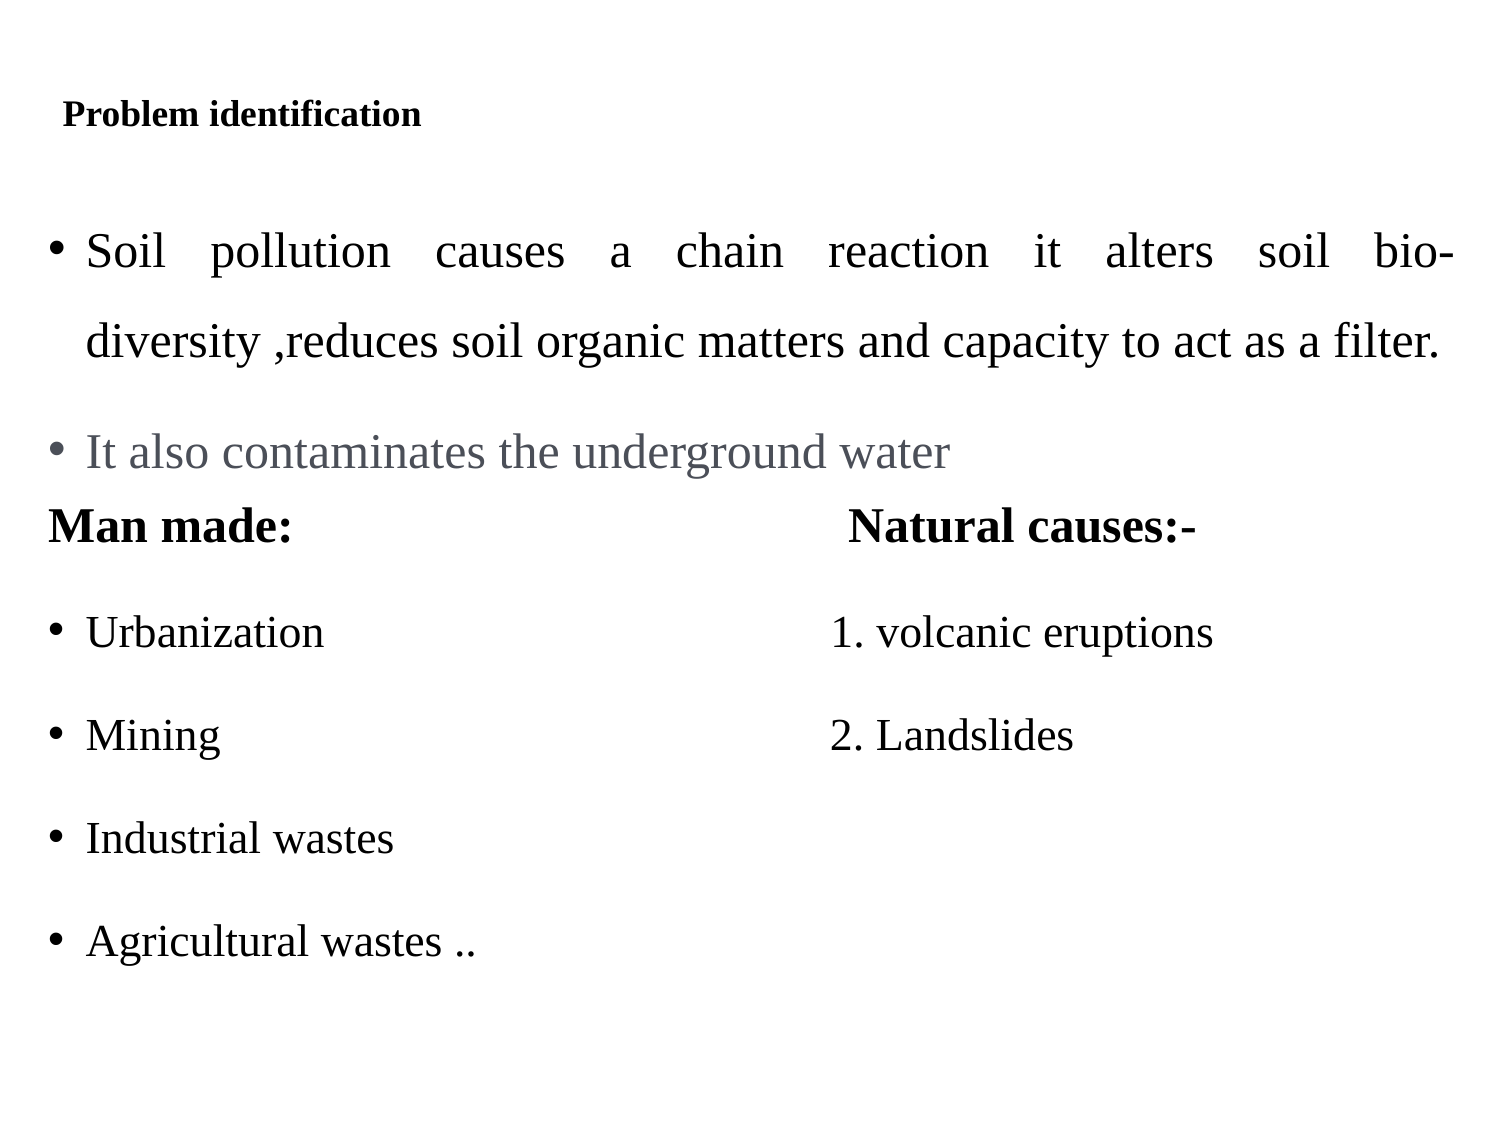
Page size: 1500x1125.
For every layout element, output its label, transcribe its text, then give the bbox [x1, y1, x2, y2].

list Soil pollution causes a chain reaction it alters soil bio-diversity ,reduces soil organic matters and capacity to act as a filter. It also contaminates the underground water Man made: Natural causes:- Urbanization 1. volcanic eruptions Mining 2. Landslides Industrial wastes Agricultural wastes .. [33, 179, 1472, 1096]
title Problem identification [47, 86, 1342, 179]
